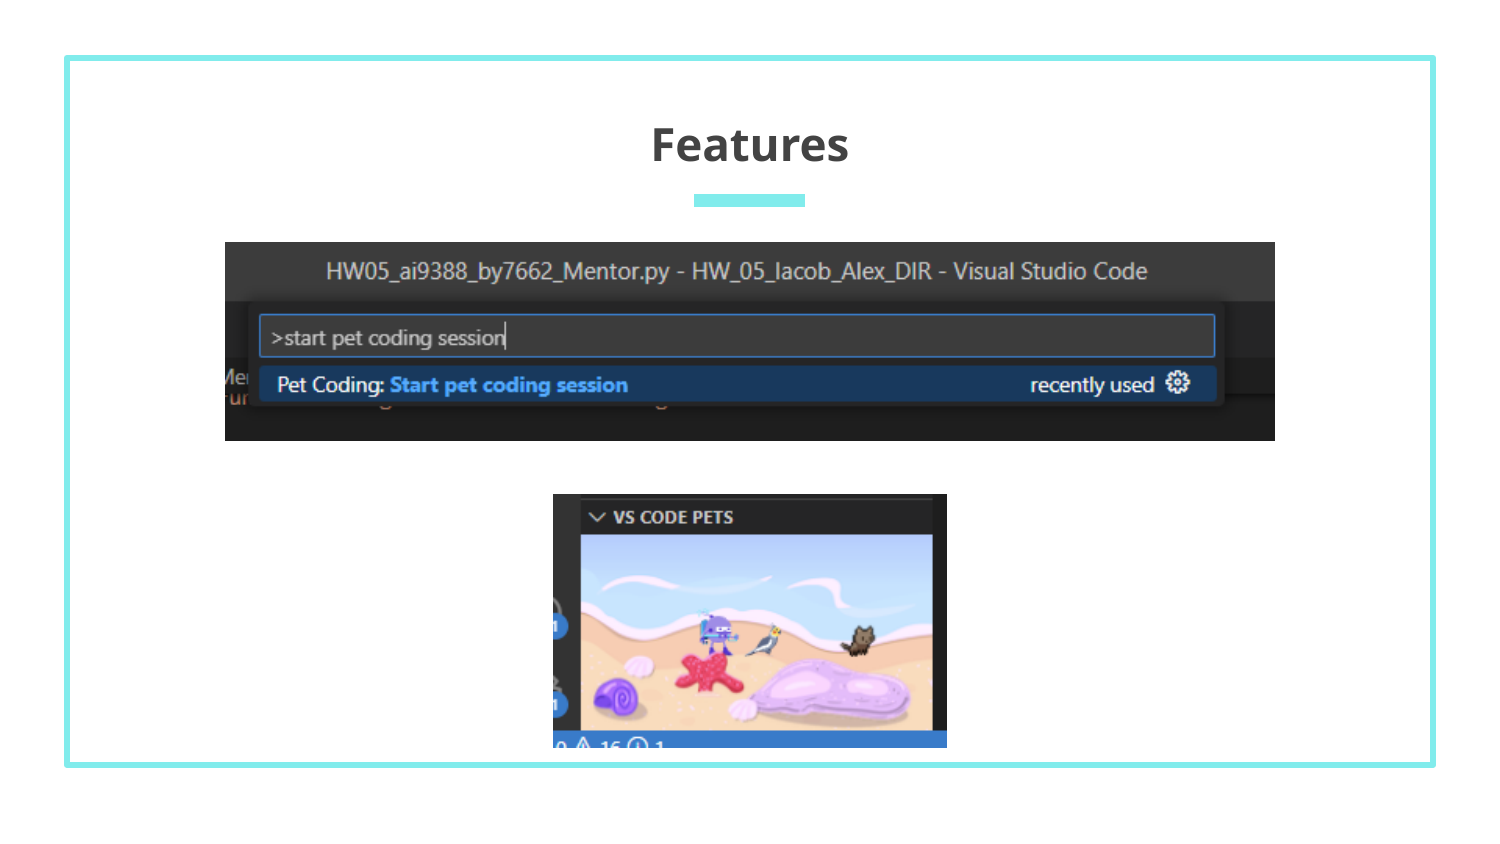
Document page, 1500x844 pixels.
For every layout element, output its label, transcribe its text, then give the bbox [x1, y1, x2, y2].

picture [552, 494, 948, 748]
title Features [0, 35, 1500, 186]
picture [224, 242, 1276, 442]
